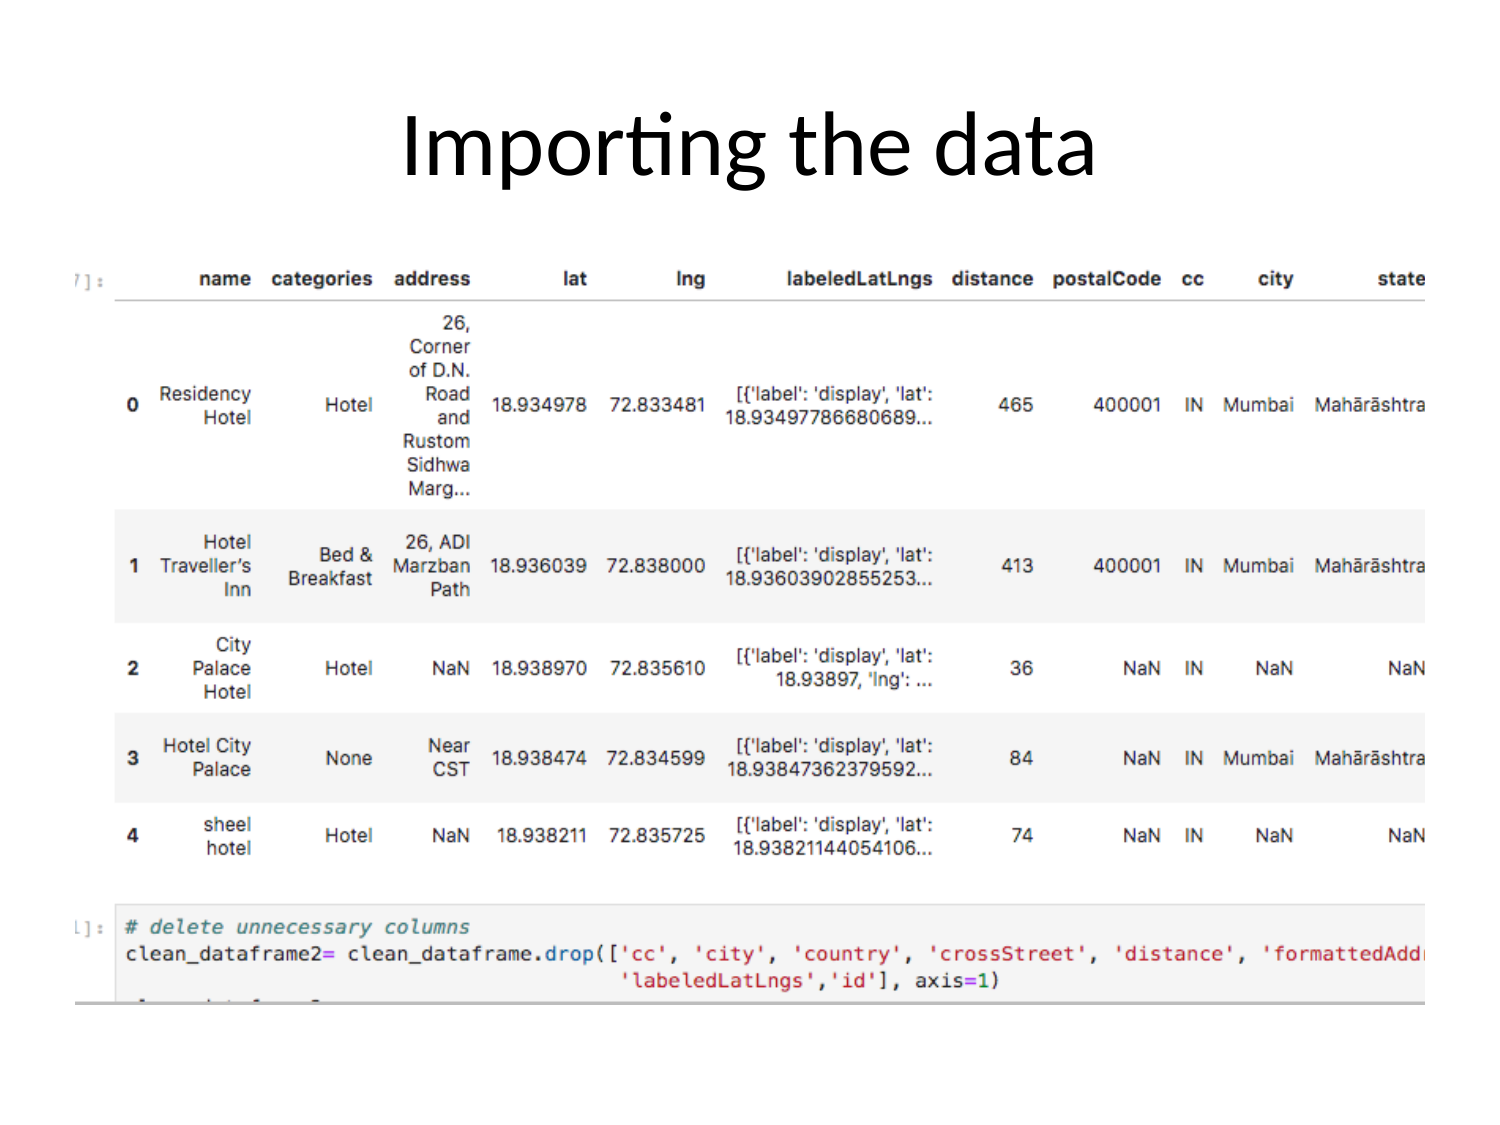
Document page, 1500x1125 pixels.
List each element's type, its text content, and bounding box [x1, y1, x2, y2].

title Importing the data [75, 45, 1425, 233]
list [74, 262, 1426, 1006]
